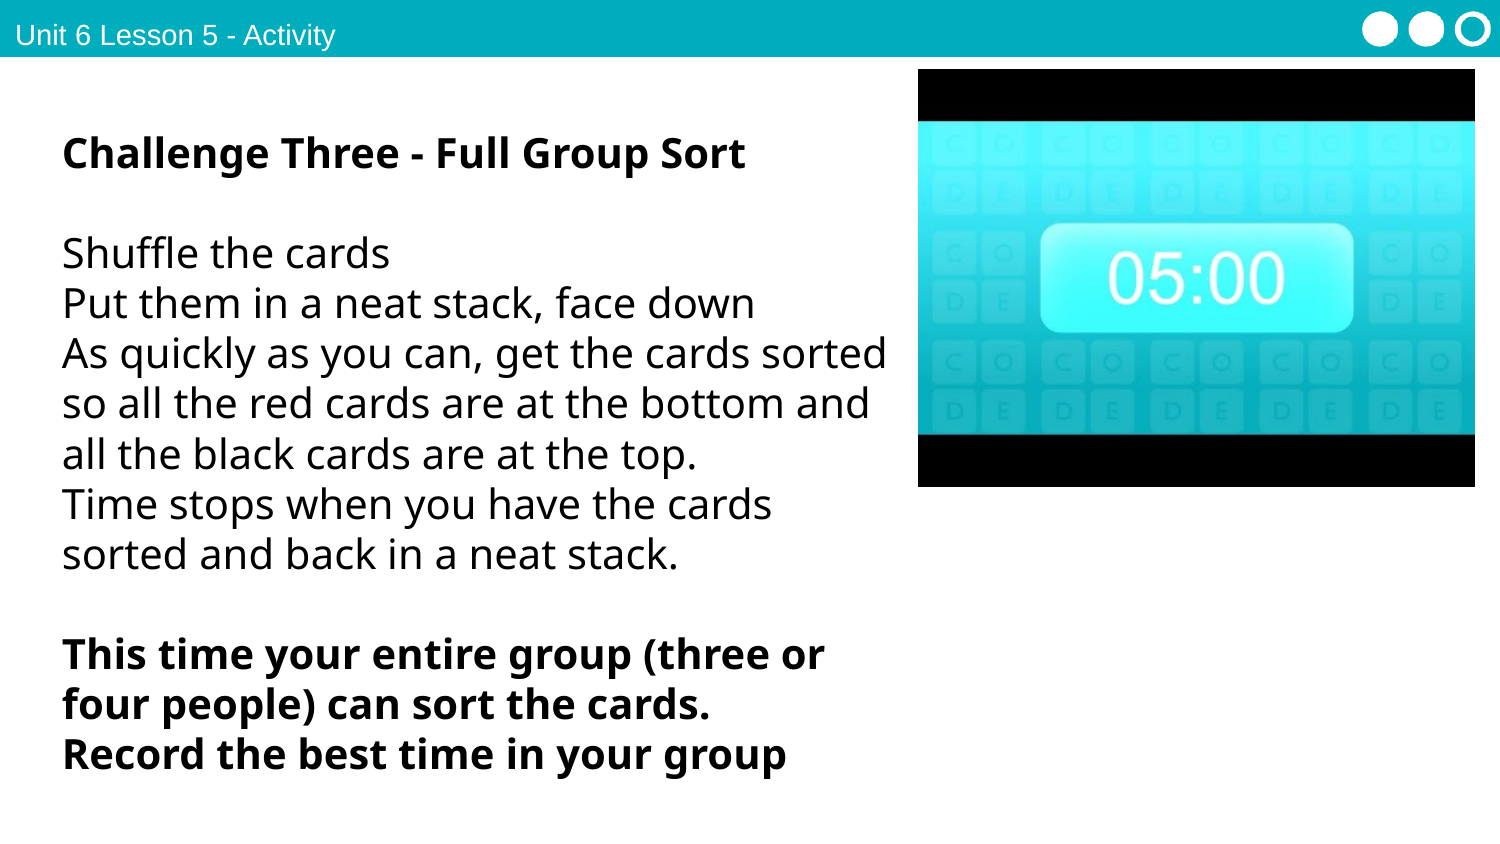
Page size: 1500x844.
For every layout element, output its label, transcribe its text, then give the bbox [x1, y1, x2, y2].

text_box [1364, 13, 1488, 45]
text_box Challenge Three - Full Group Sort Shuffle the cards Put them in a neat stack, face down As quickly as you can, get the cards sorted so all the red cards are at the bottom and all the black cards are at the top. Time stops when you have the cards sorted and back in a neat stack. This time your entire group (three or four people) can sort the cards. Record the best time in your group [46, 112, 904, 508]
text_box Unit 6 Lesson 5 - Activity [0, 0, 750, 58]
picture [0, 0, 1500, 844]
